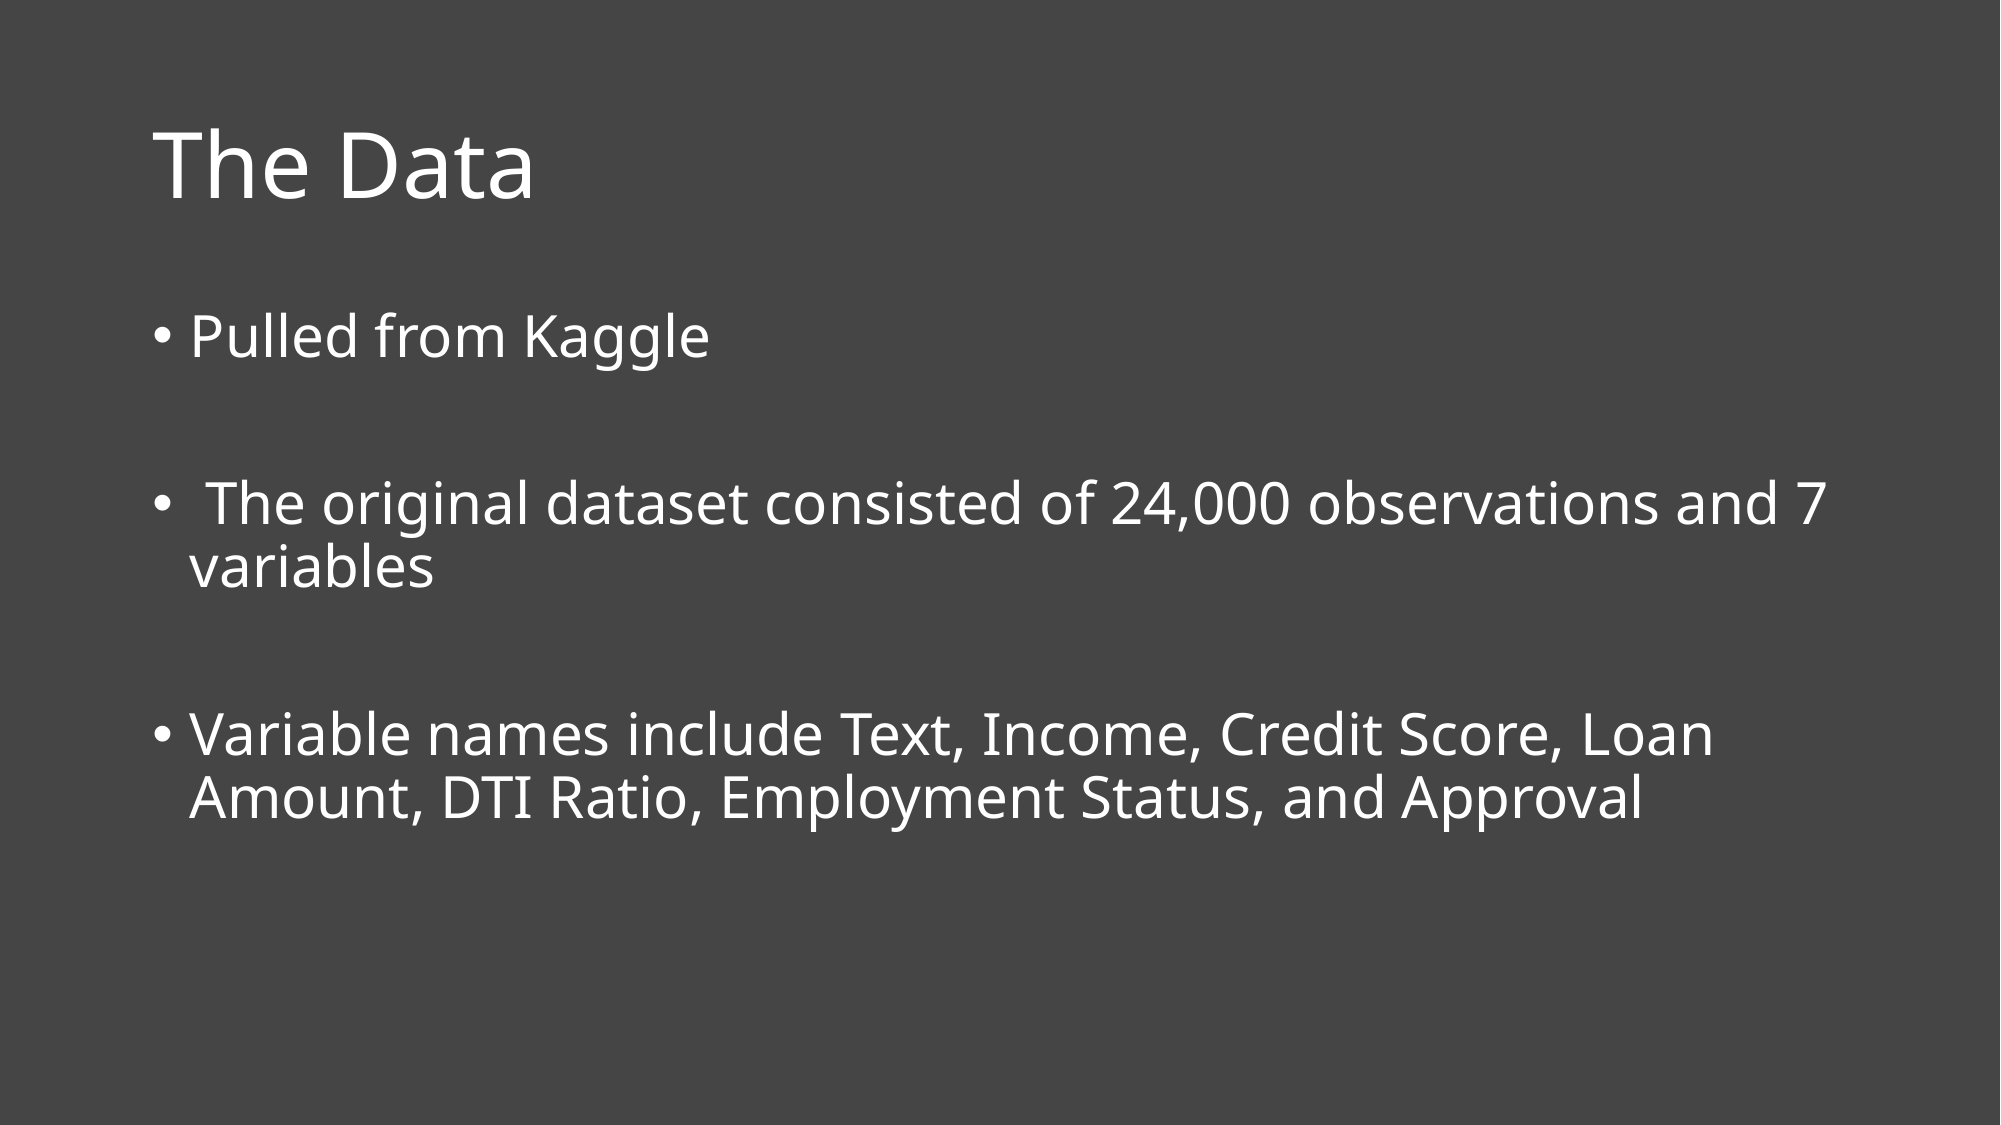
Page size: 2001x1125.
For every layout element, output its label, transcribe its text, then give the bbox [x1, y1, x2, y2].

title The Data [137, 59, 1863, 278]
list Pulled from Kaggle The original dataset consisted of 24,000 observations and 7 variables Variable names include Text, Income, Credit Score, Loan Amount, DTI Ratio, Employment Status, and Approval [137, 299, 1863, 1014]
